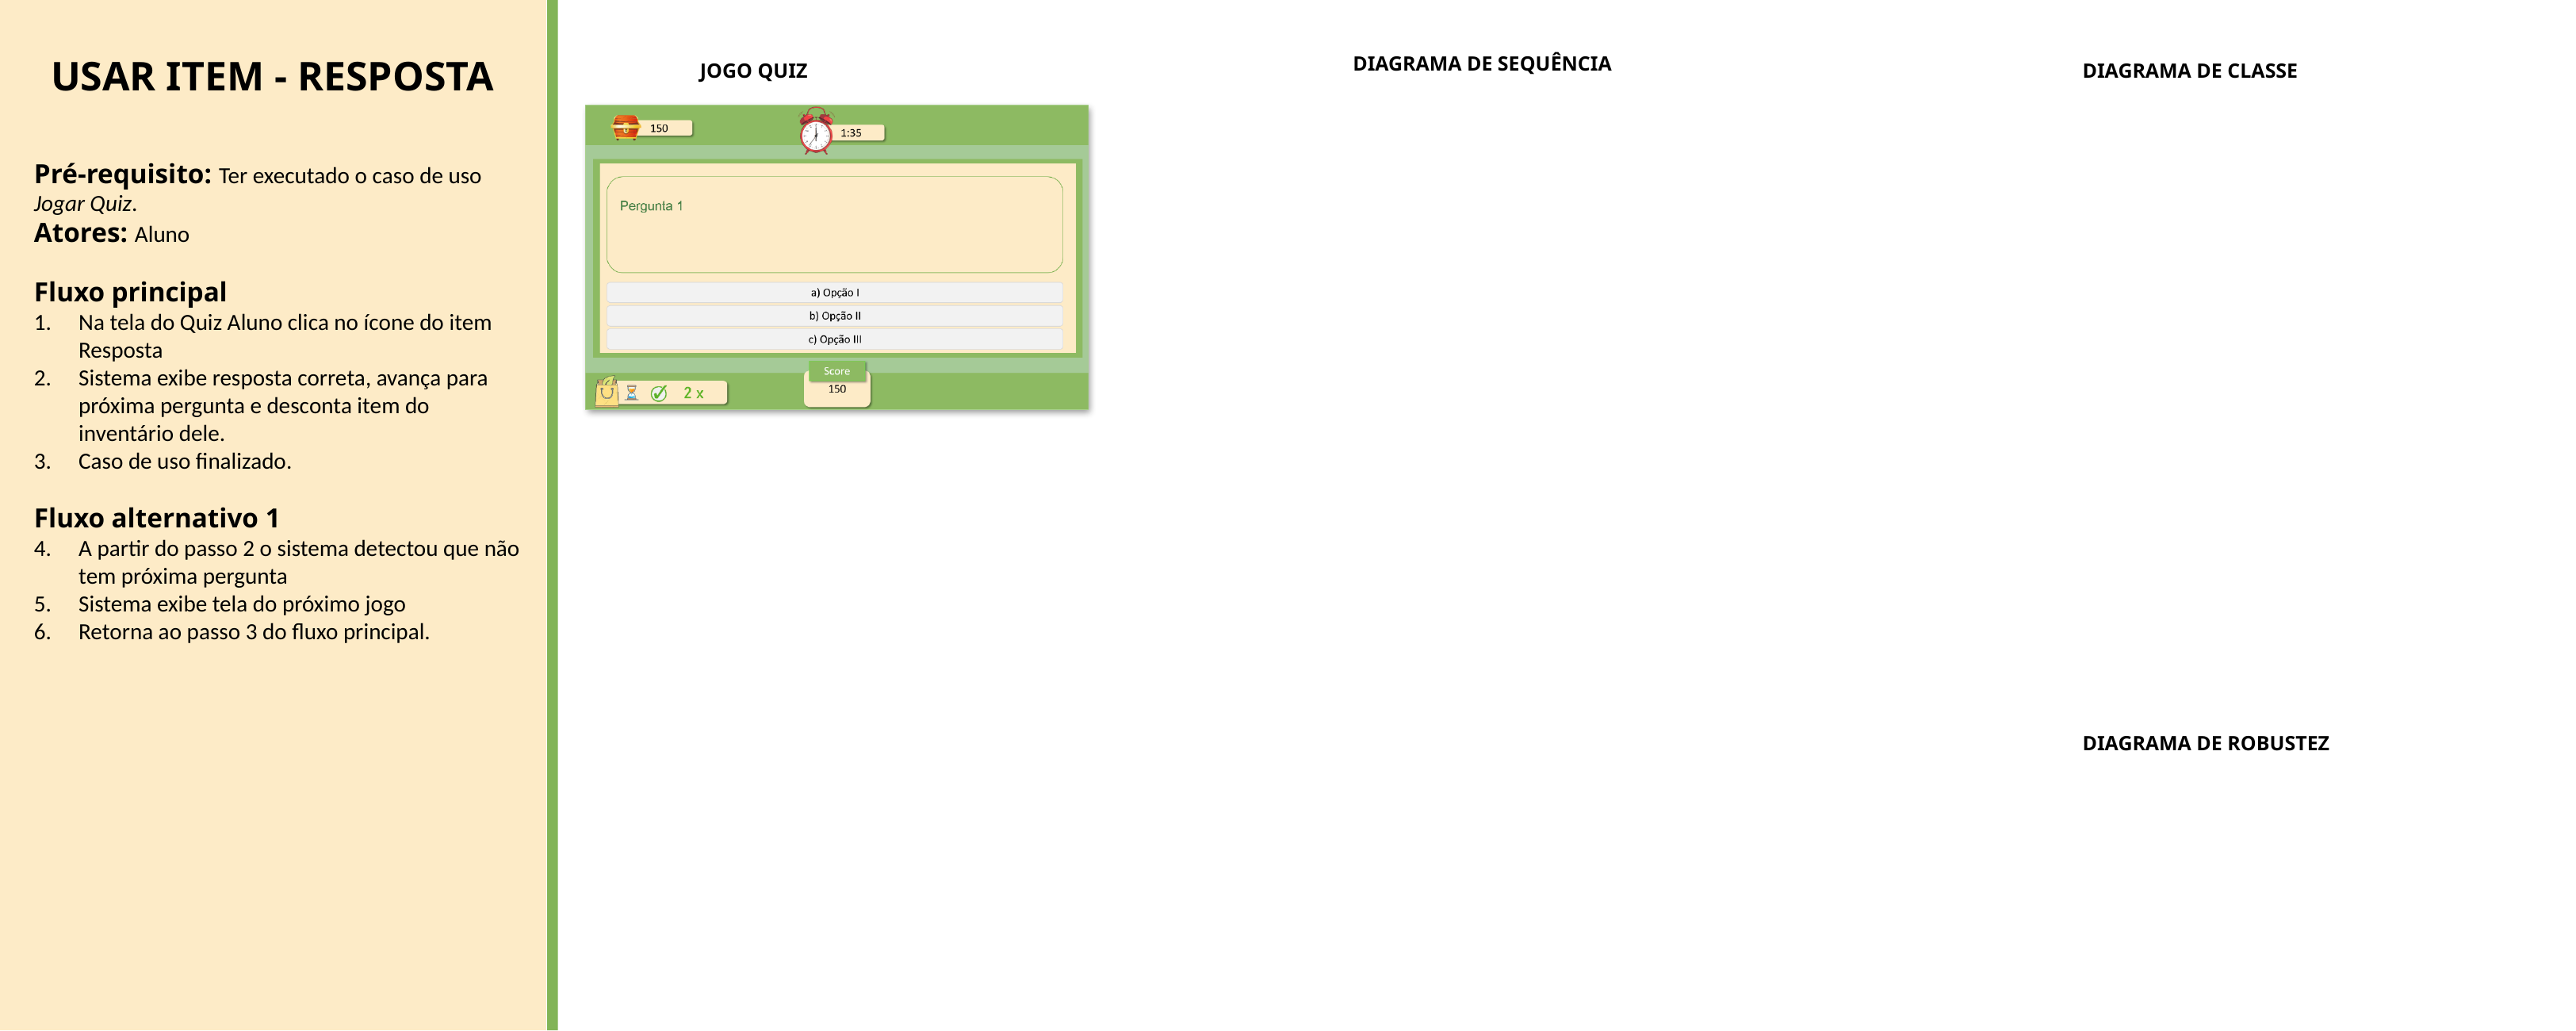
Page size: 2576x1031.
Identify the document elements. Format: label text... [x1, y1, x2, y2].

text_box DIAGRAMA DE SEQUÊNCIA [1341, 45, 1841, 81]
text_box [546, 0, 559, 1031]
text_box [0, 0, 546, 1031]
picture [585, 105, 1089, 412]
text_box DIAGRAMA DE ROBUSTEZ [2070, 724, 2570, 761]
text_box JOGO QUIZ [688, 52, 1188, 89]
text_box DIAGRAMA DE CLASSE [2070, 52, 2570, 88]
text_box USAR ITEM - RESPOSTA [39, 45, 538, 105]
text_box Pré-requisito: Ter executado o caso de uso Jogar Quiz. Atores: Aluno Fluxo principal Na tela do Quiz Aluno clica no ícone do item Resposta Sistema exibe resposta correta, avança para próxima pergunta e desconta item do inventário dele. Caso de uso finalizado. Fluxo alternativo 1 A partir do passo 2 o sistema detectou que não tem próxima pergunta Sistema exibe tela do próximo jogo Retorna ao passo 3 do fluxo principal. [22, 151, 534, 715]
